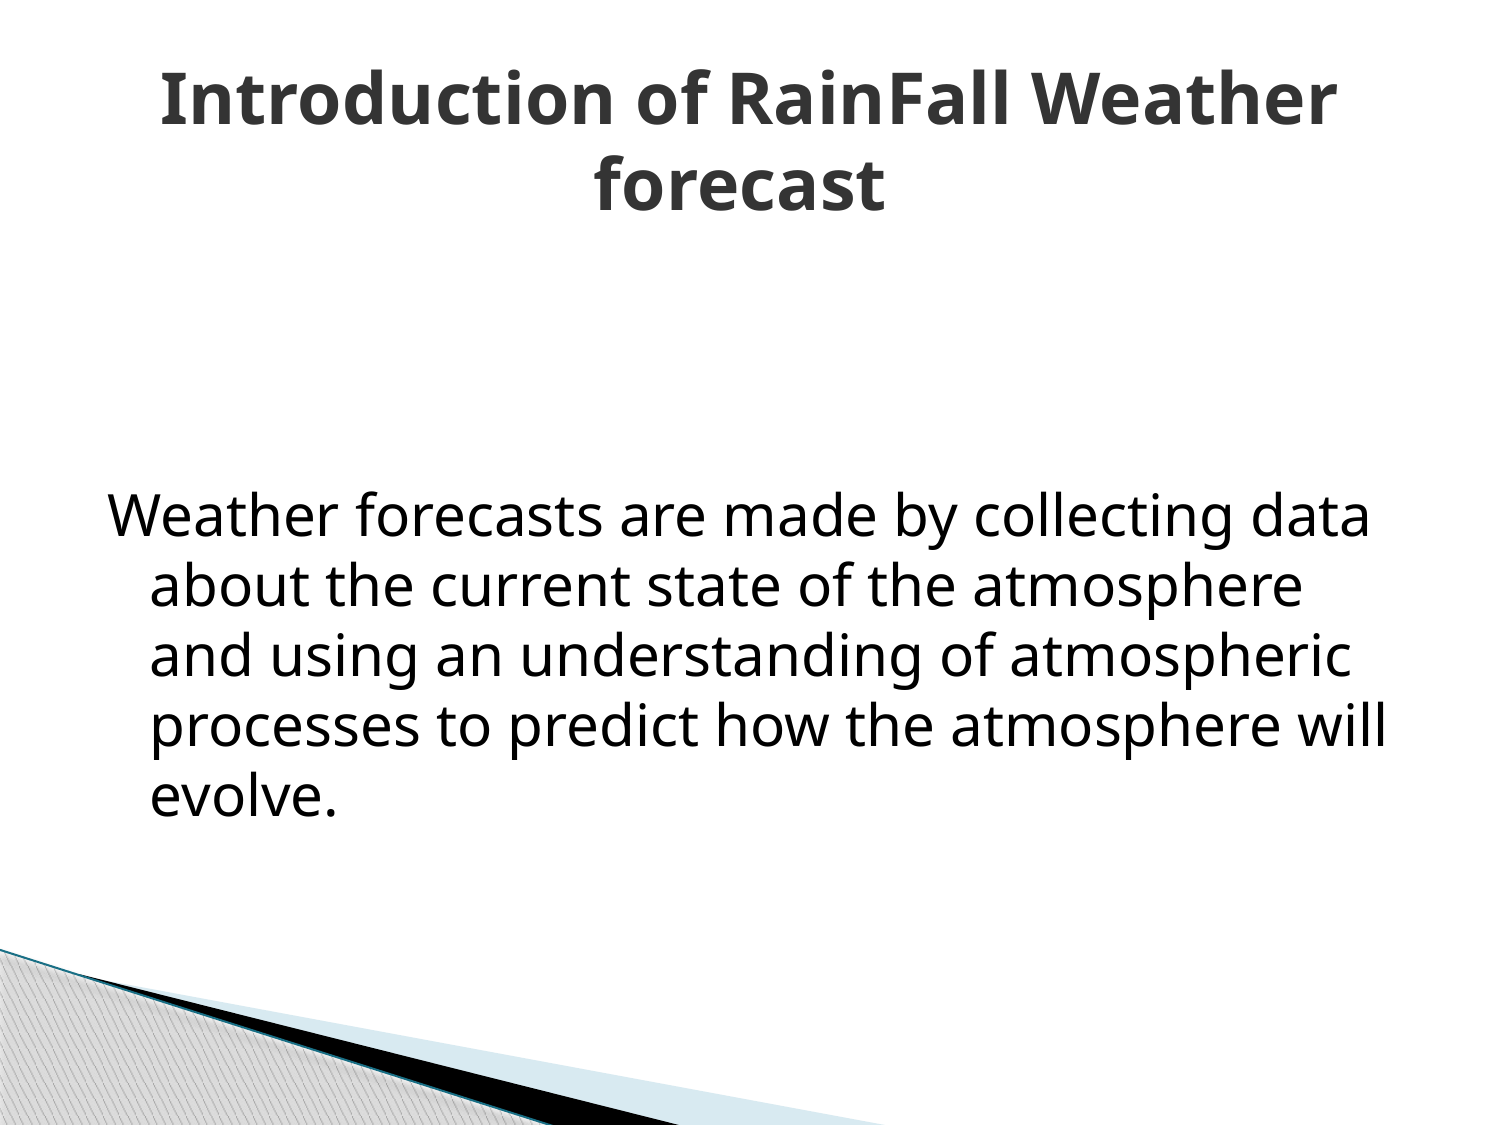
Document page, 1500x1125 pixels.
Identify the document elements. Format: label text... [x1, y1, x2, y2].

list Weather forecasts are made by collecting data about the current state of the atmosphere and using an understanding of atmospheric processes to predict how the atmosphere will evolve. [75, 243, 1425, 986]
title Introduction of RainFall Weather forecast [75, 45, 1425, 233]
